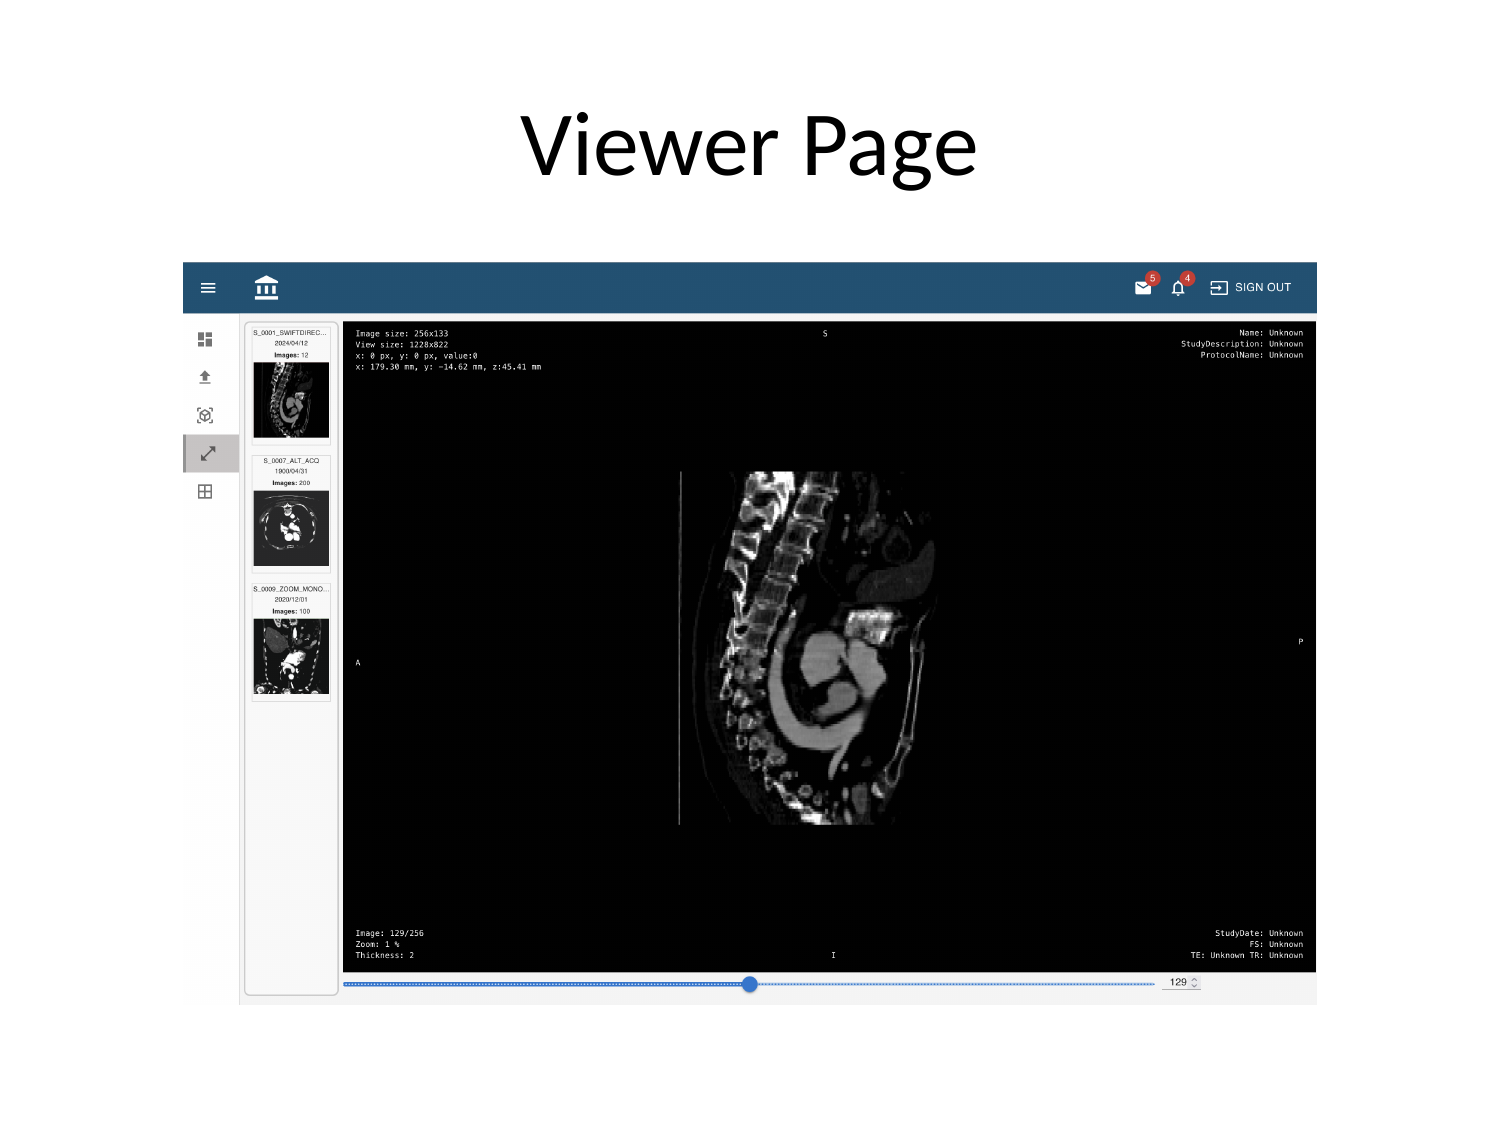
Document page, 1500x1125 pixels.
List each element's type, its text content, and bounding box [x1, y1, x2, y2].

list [183, 262, 1317, 1006]
title Viewer Page [75, 45, 1425, 233]
